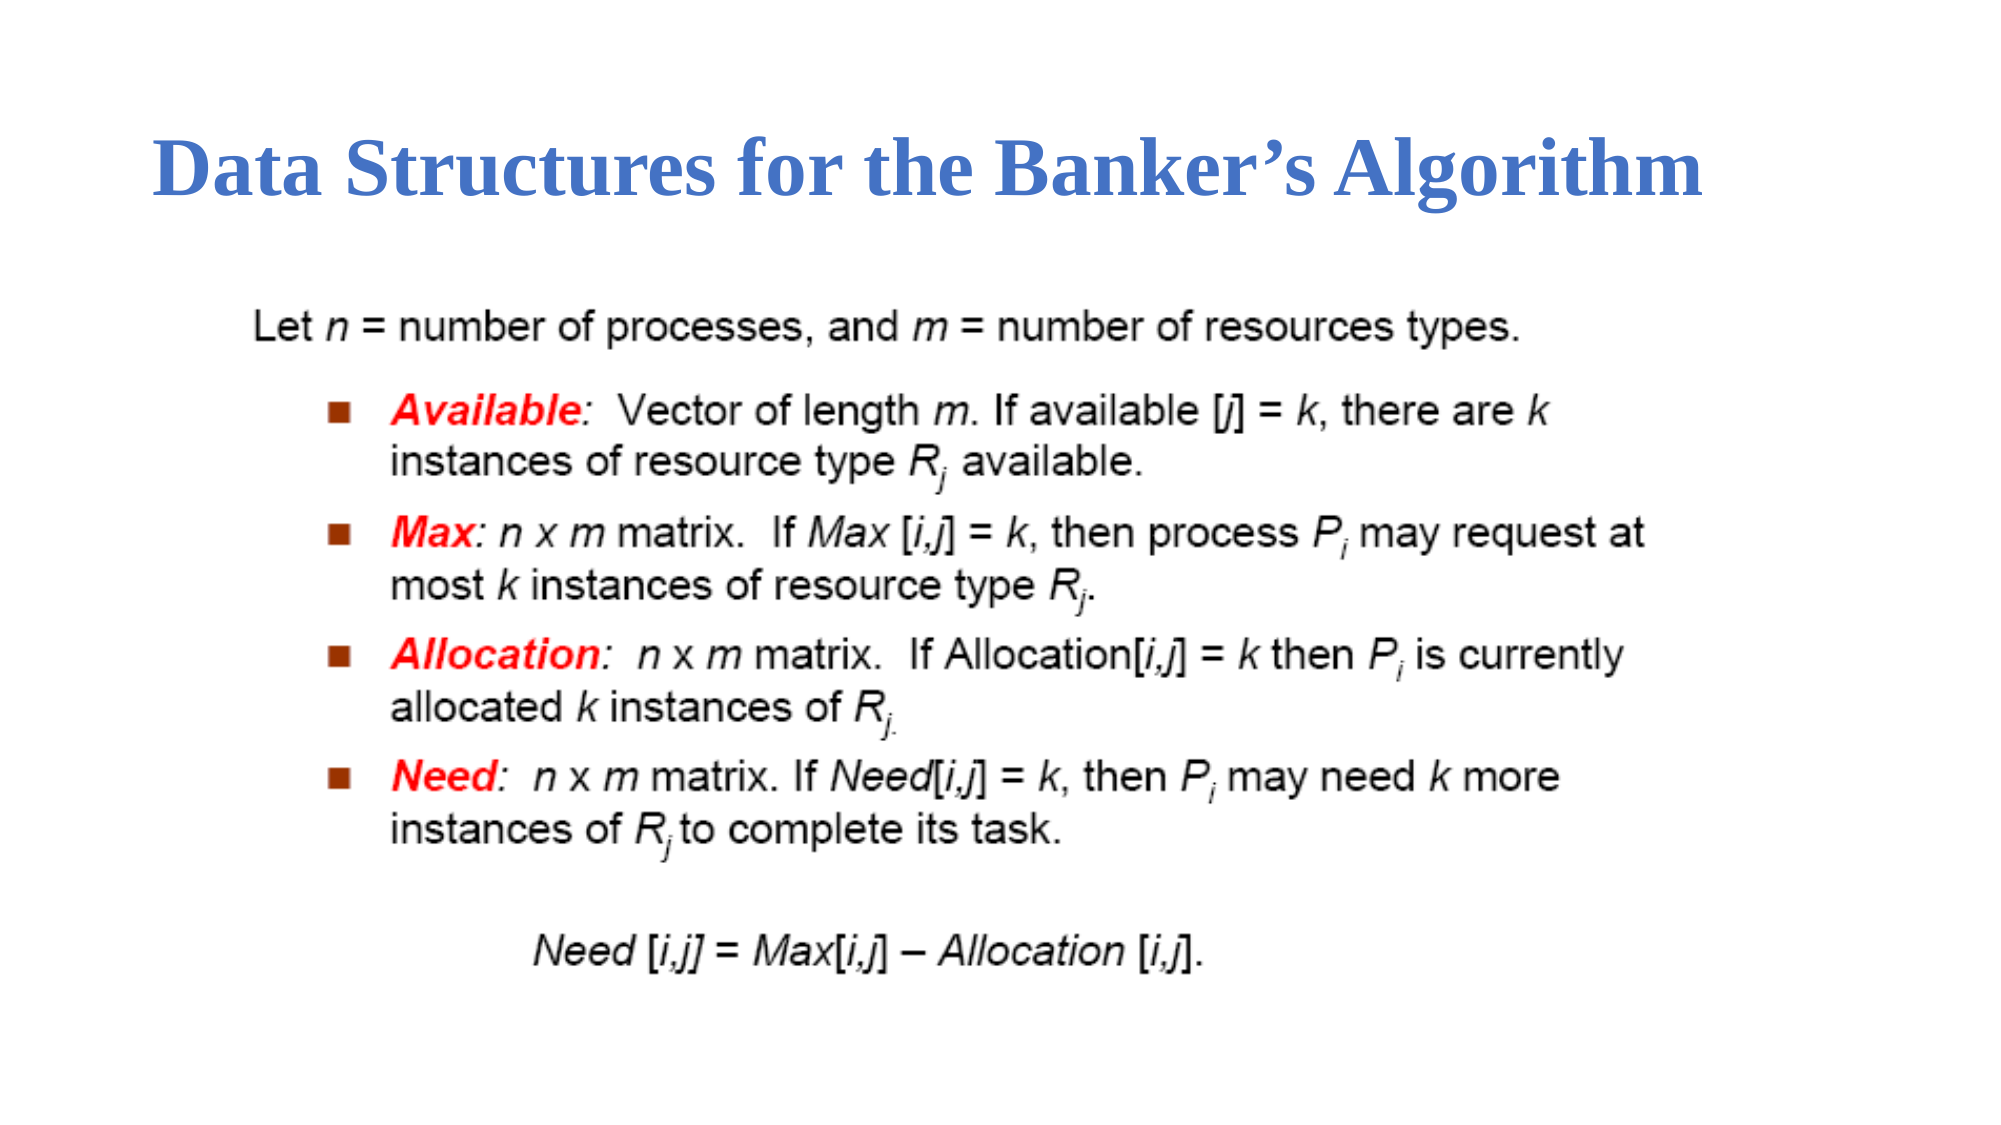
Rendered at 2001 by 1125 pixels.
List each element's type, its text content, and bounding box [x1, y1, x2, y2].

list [207, 227, 1721, 1007]
title Data Structures for the Banker’s Algorithm [137, 59, 1863, 278]
